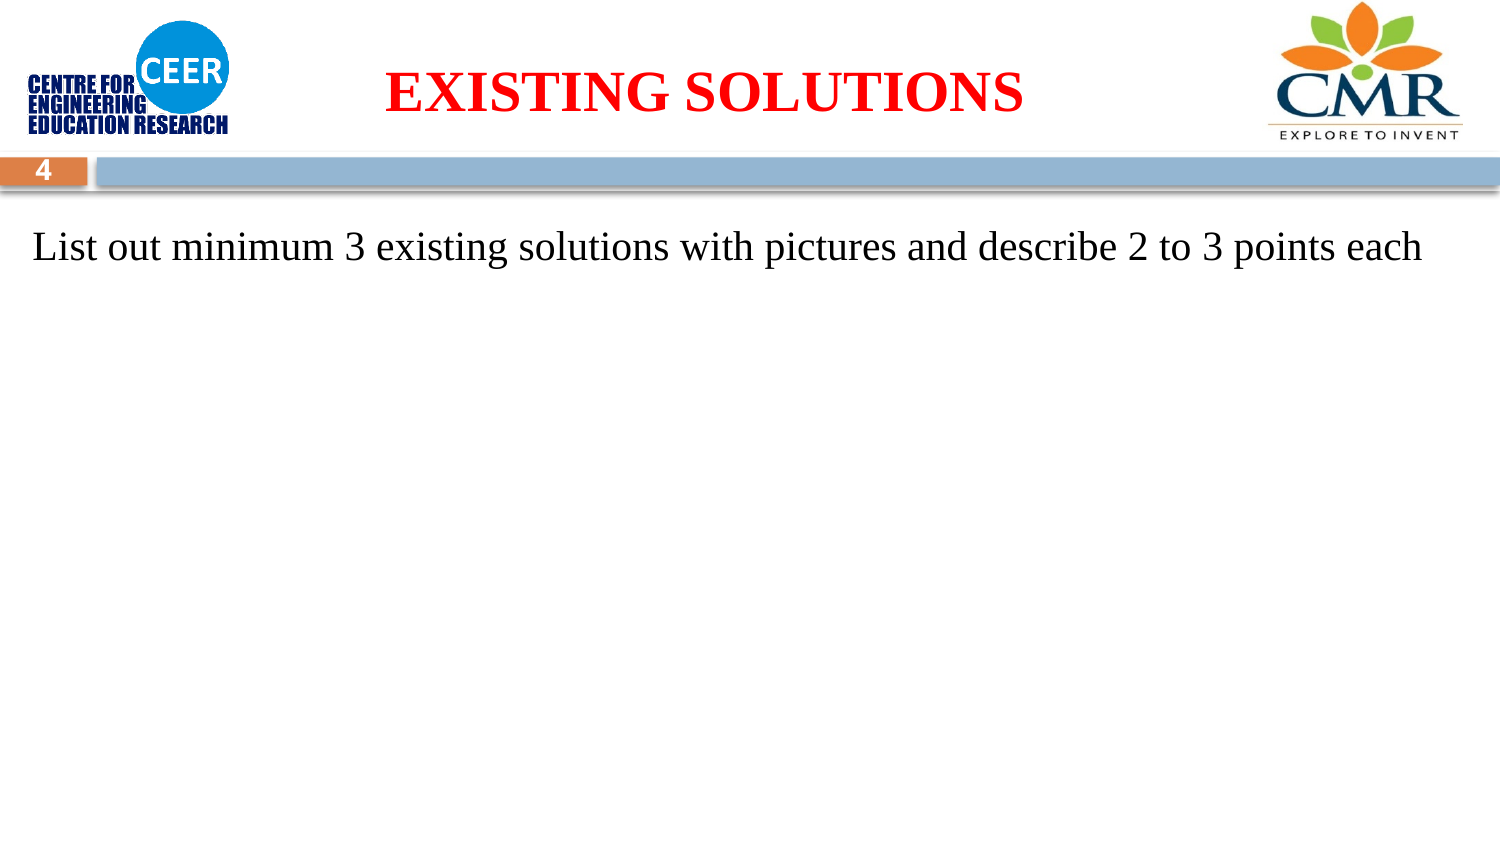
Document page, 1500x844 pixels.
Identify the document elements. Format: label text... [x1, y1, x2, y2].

text_box EXISTING SOLUTIONS [258, 46, 1213, 131]
picture [1262, 0, 1463, 151]
text_box List out minimum 3 existing solutions with pictures and describe 2 to 3 points each [17, 210, 1448, 276]
slide_number 4 [0, 165, 88, 187]
picture [2, 0, 254, 156]
